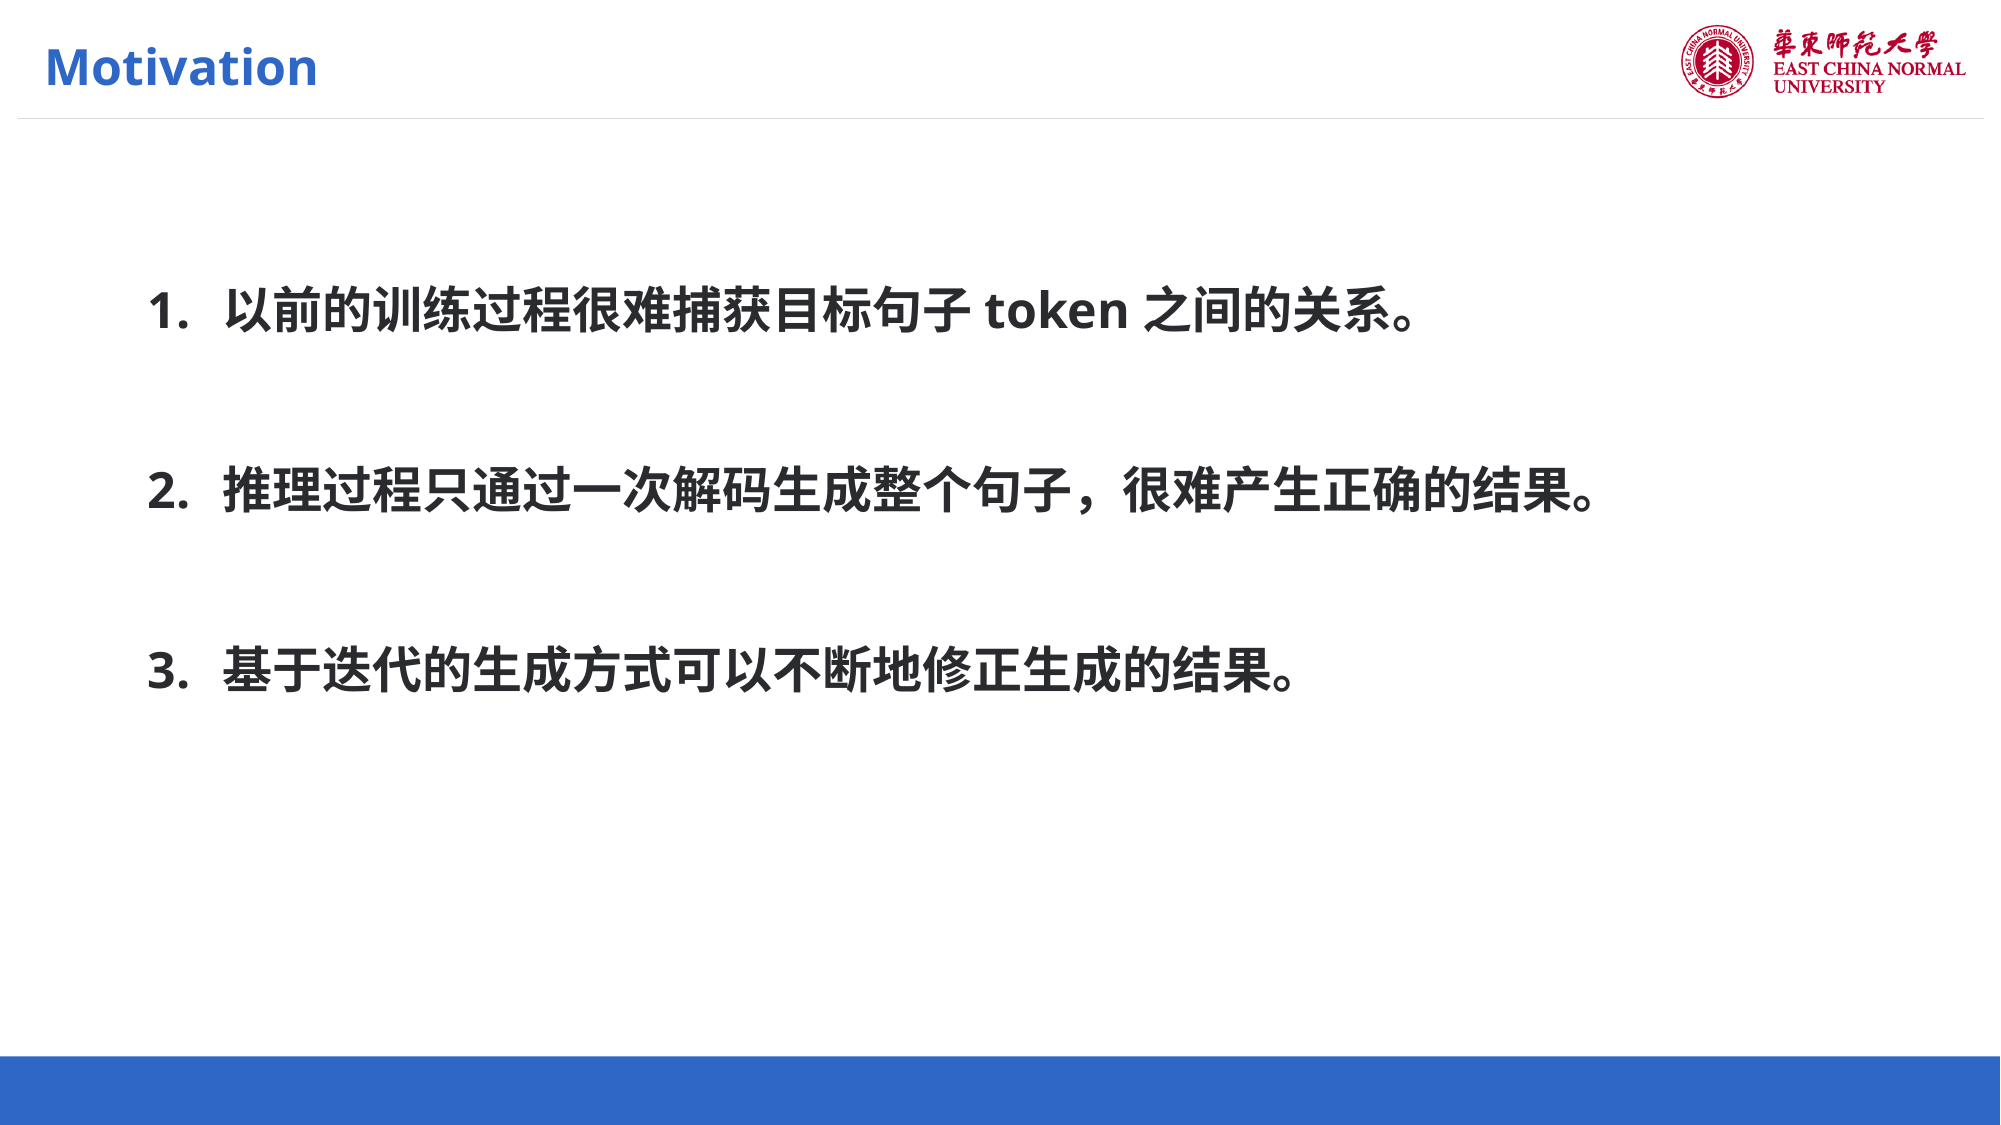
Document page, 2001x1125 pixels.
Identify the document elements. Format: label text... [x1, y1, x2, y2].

text_box Motivation [29, 28, 1635, 103]
picture [1663, 11, 1985, 110]
text_box 以前的训练过程很难捕获目标句子token之间的关系。 推理过程只通过一次解码生成整个句子，很难产生正确的结果。 基于迭代的生成方式可以不断地修正生成的结果。 [132, 240, 1868, 976]
